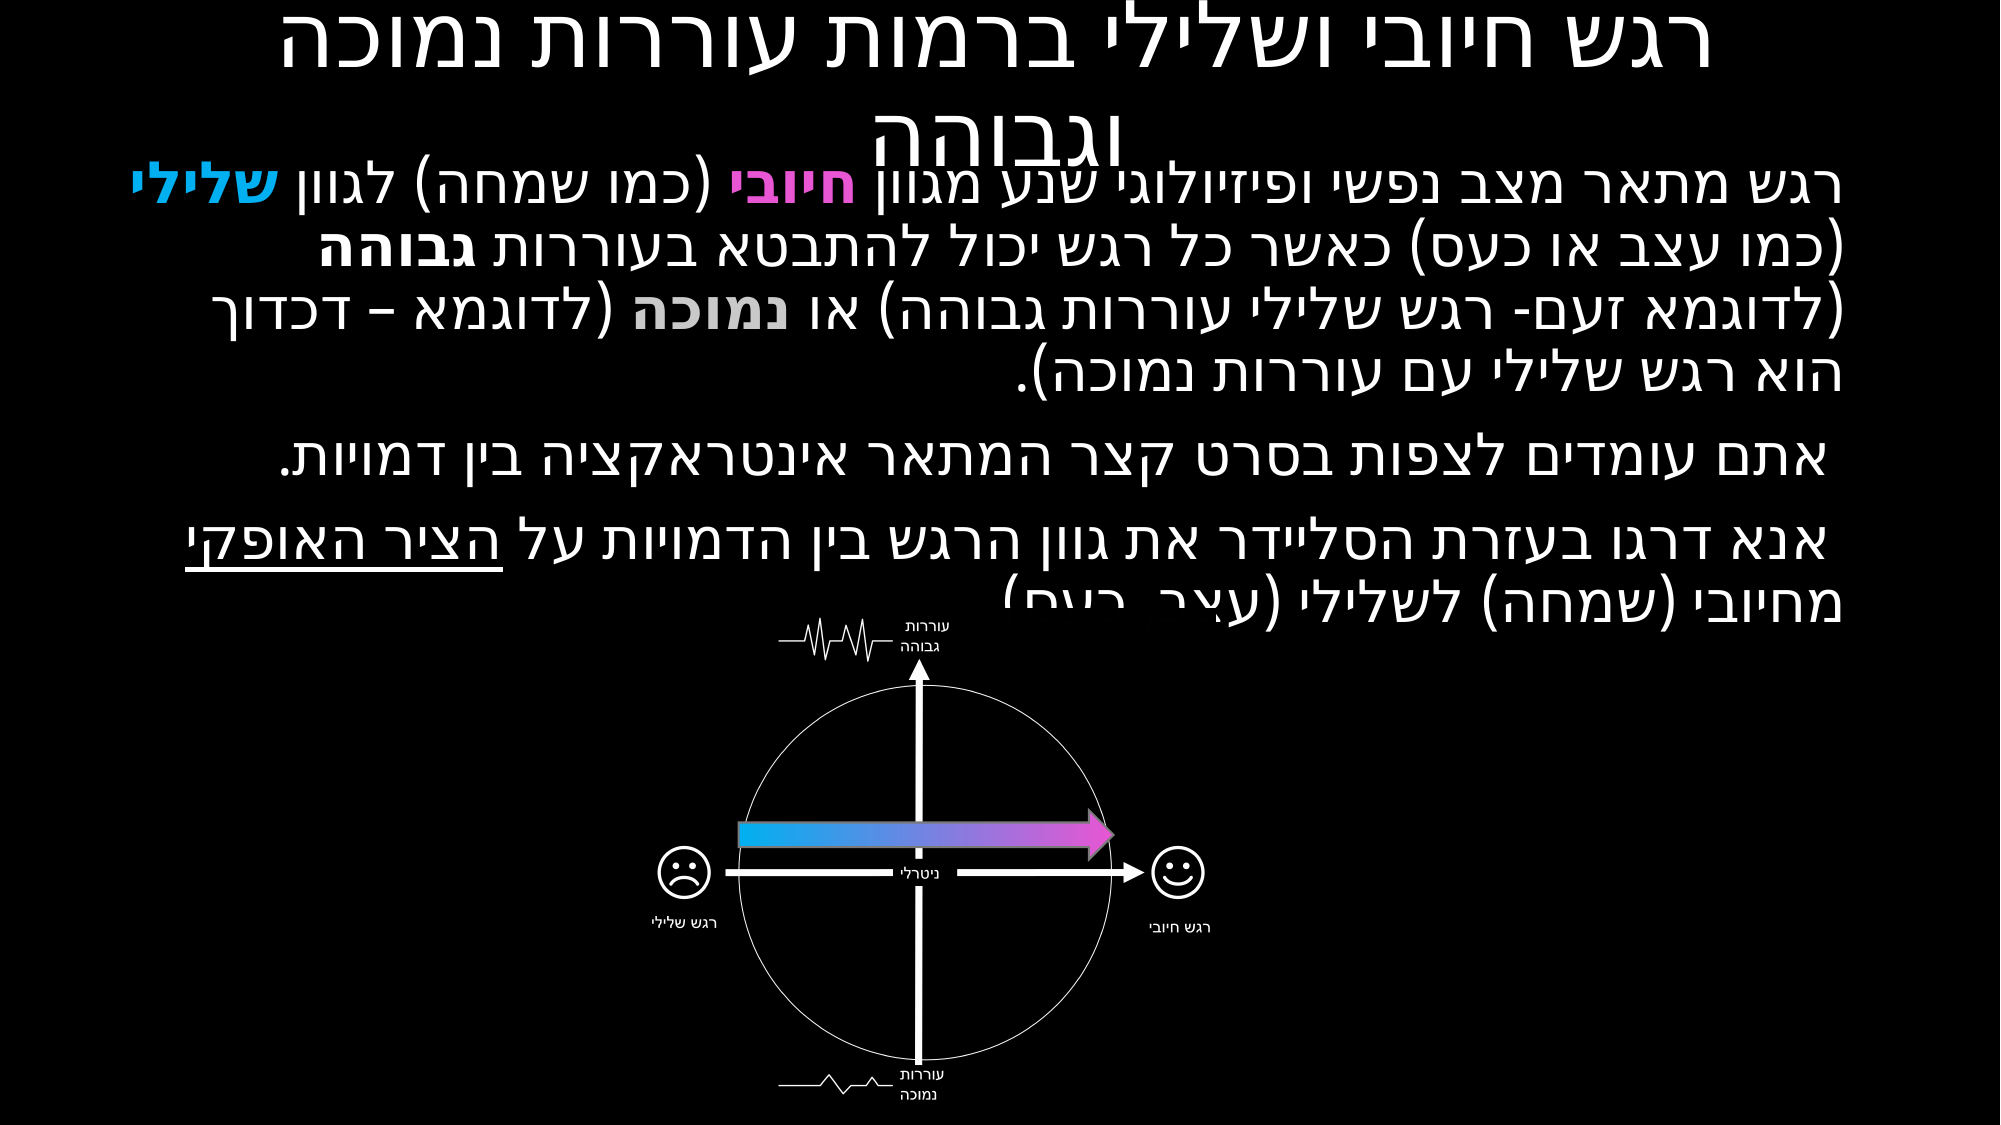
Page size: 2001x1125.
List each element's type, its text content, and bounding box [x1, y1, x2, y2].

picture [645, 608, 1216, 1111]
list רגש מתאר מצב נפשי ופיזיולוגי שנע מגוון חיובי (כמו שמחה) לגוון שלילי (כמו עצב או כעס) כאשר כל רגש יכול להתבטא בעוררות גבוהה (לדוגמא זעם- רגש שלילי עוררות גבוהה) או נמוכה (לדוגמא – דכדוך הוא רגש שלילי עם עוררות נמוכה). אתם עומדים לצפות בסרט קצר המתאר אינטראקציה בין דמויות. אנא דרגו בעזרת הסליידר את גוון הרגש בין הדמויות על הציר האופקי מחיובי (שמחה) לשלילי (עצב, כעס) [107, 145, 1862, 860]
title רגש חיובי ושלילי ברמות עוררות נמוכה וגבוהה [134, 0, 1860, 145]
